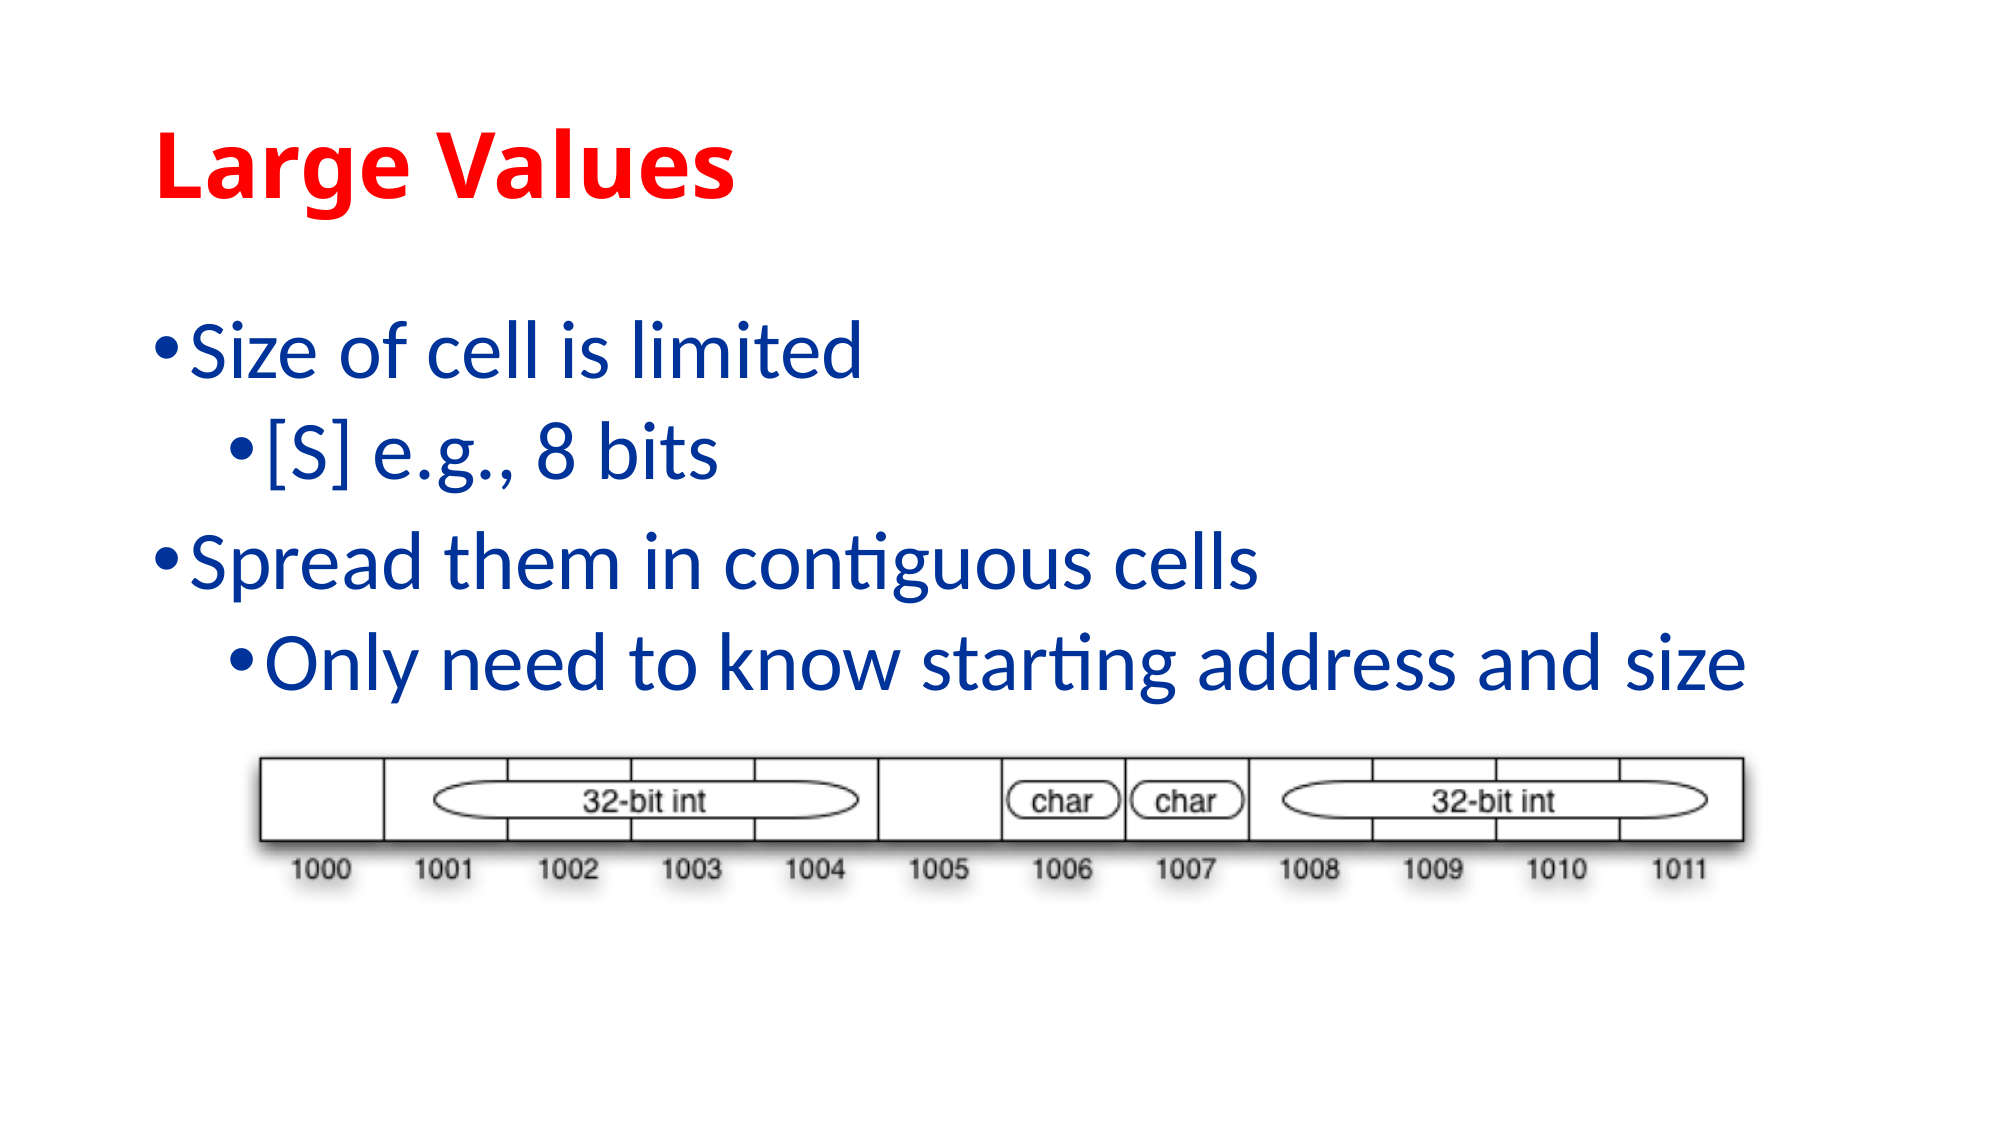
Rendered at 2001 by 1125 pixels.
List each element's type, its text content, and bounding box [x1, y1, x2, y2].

list Size of cell is limited [S] e.g., 8 bits Spread them in contiguous cells Only need to know starting address and size [137, 299, 1863, 1014]
picture [230, 720, 1770, 930]
title Large Values [137, 59, 1863, 278]
